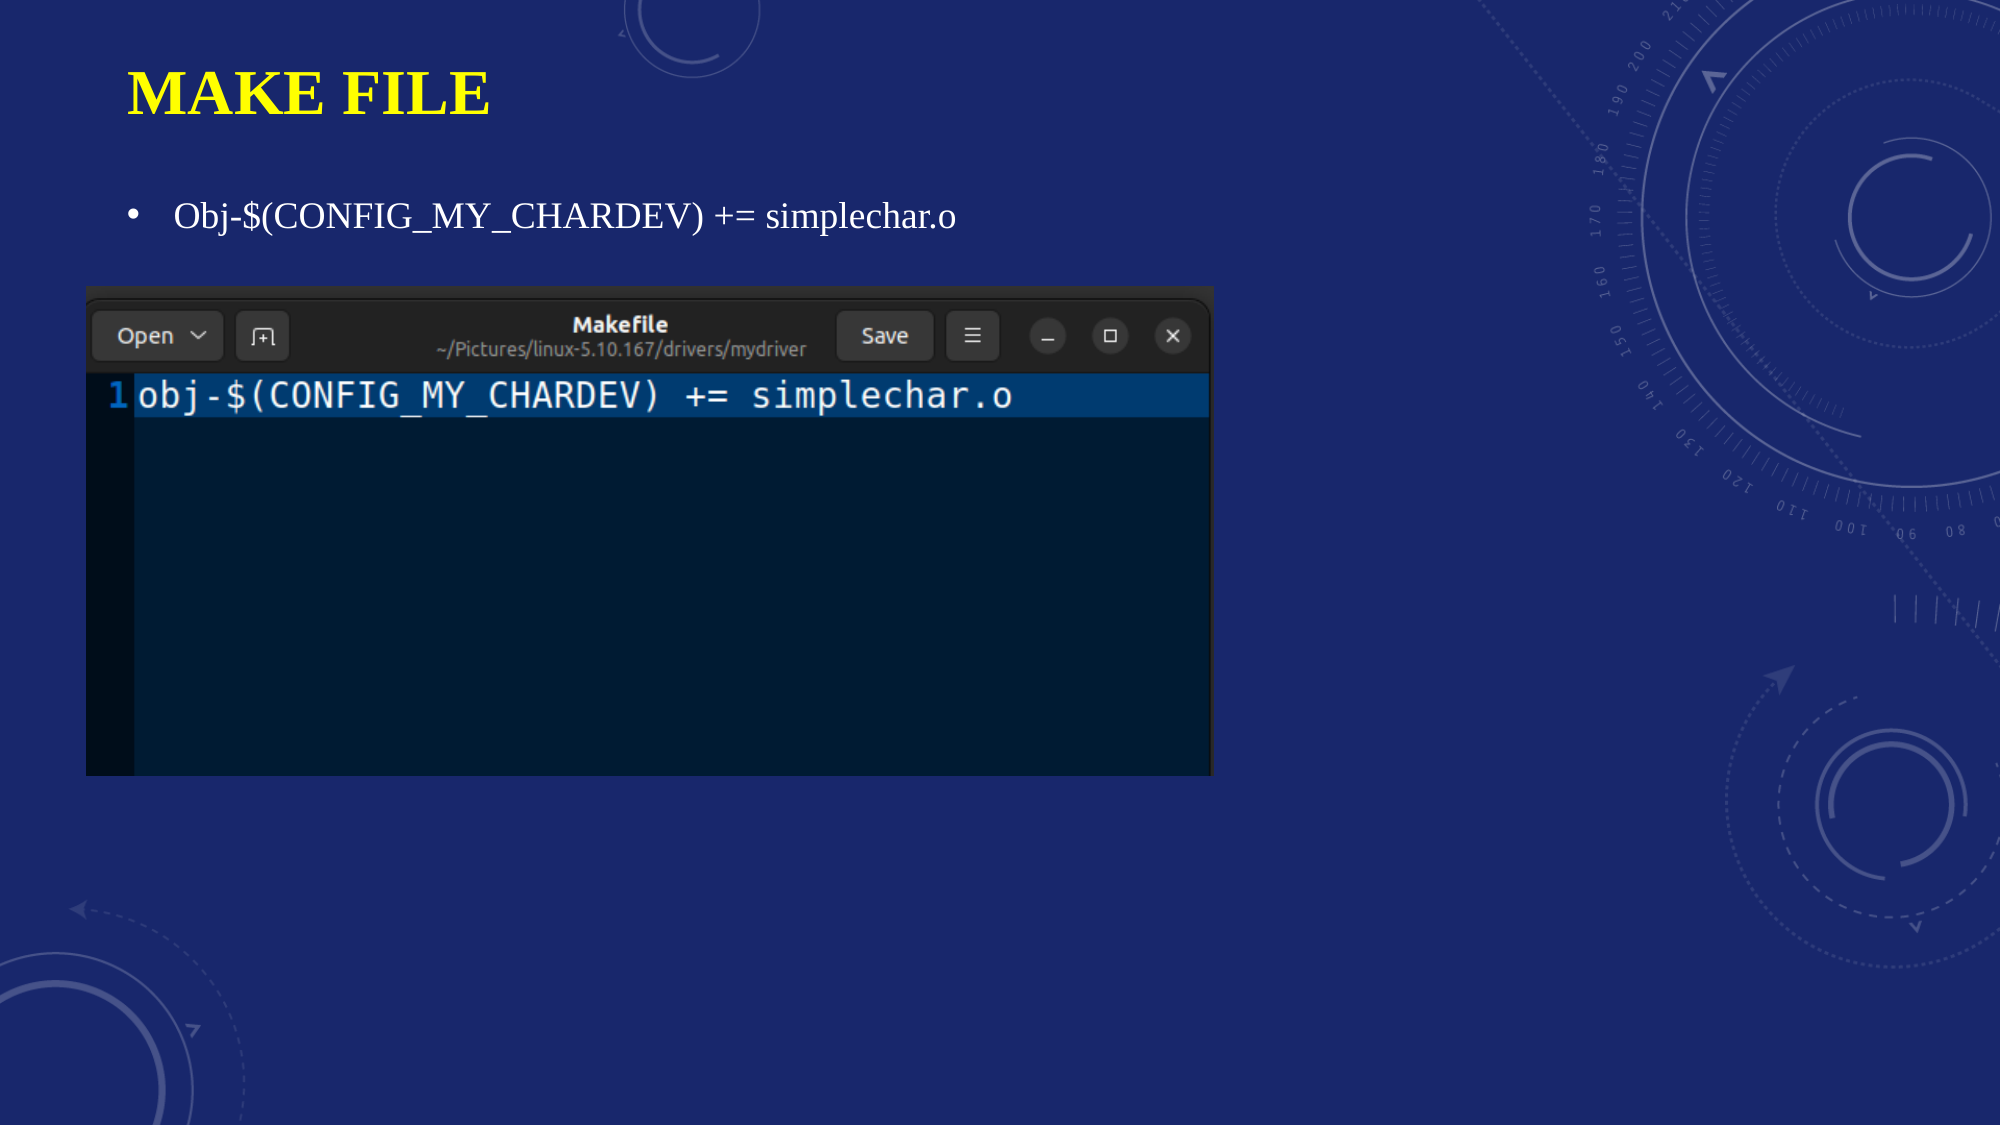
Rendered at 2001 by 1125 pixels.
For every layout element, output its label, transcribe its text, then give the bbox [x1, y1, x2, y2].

picture [0, 0, 2000, 1125]
list Obj-$(CONFIG_MY_CHARDEV) += simplechar.o [111, 0, 1888, 459]
